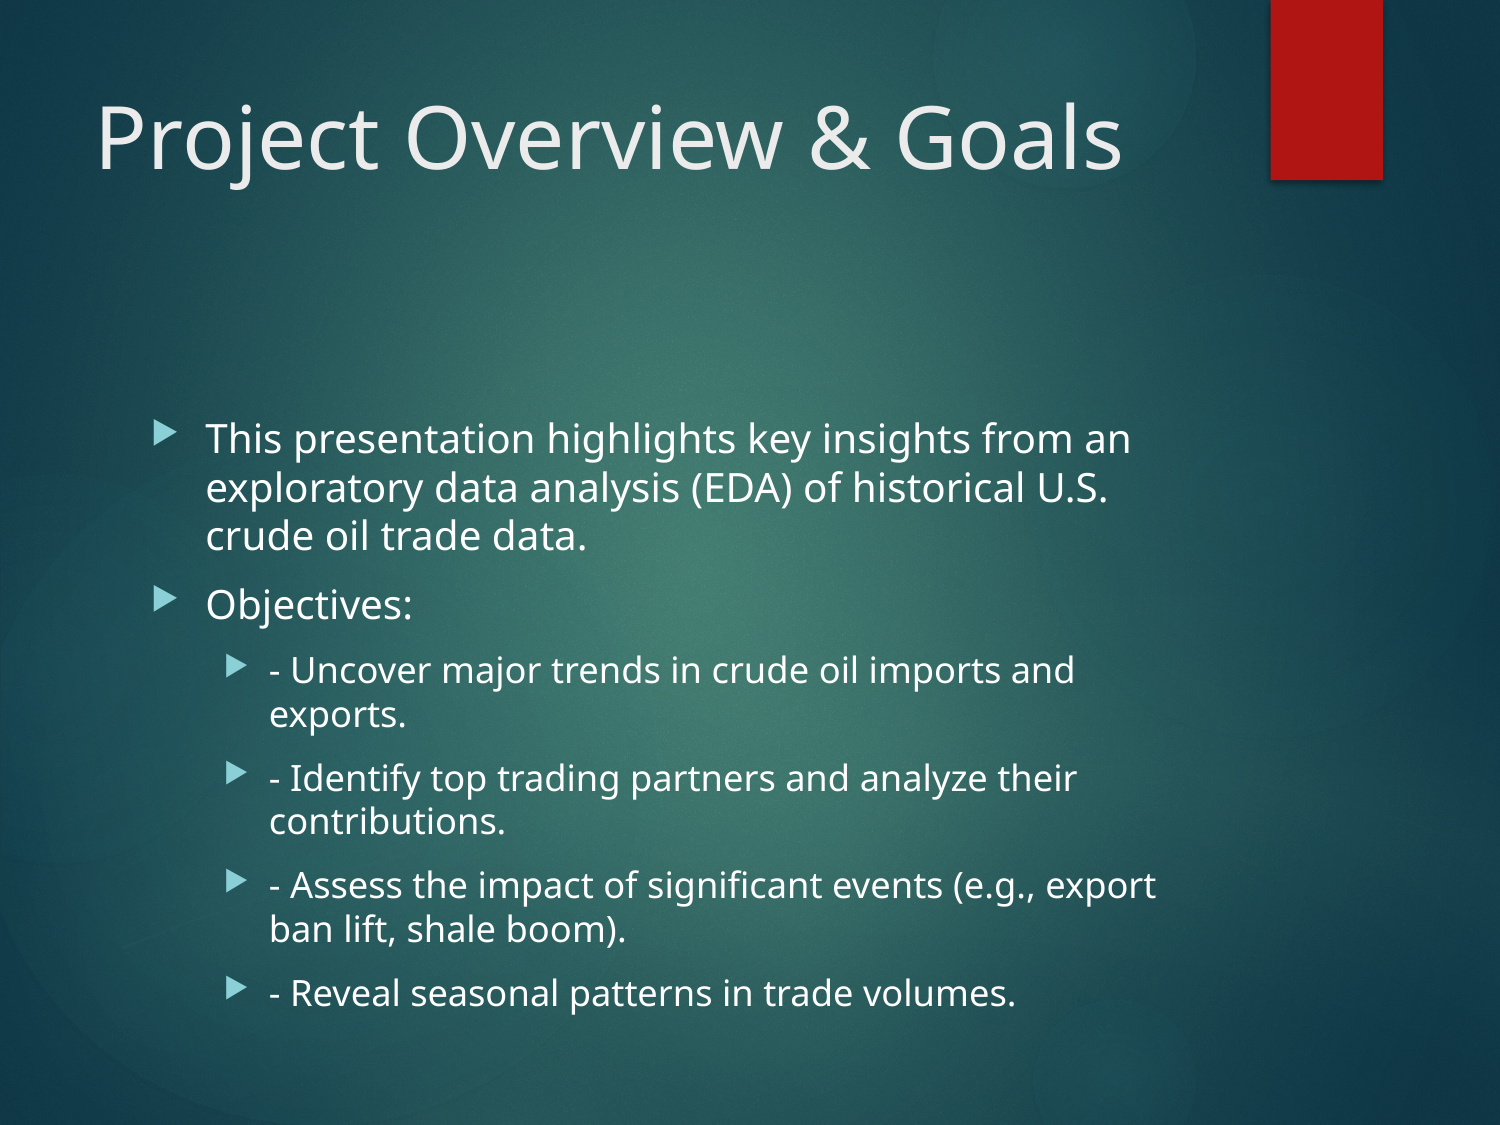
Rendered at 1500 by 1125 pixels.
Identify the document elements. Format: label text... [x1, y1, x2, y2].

title Project Overview & Goals [79, 74, 1237, 304]
list This presentation highlights key insights from an exploratory data analysis (EDA) of historical U.S. crude oil trade data. Objectives: - Uncover major trends in crude oil imports and exports. - Identify top trading partners and analyze their contributions. - Assess the impact of significant events (e.g., export ban lift, shale boom). - Reveal seasonal patterns in trade volumes. [135, 336, 1237, 1025]
